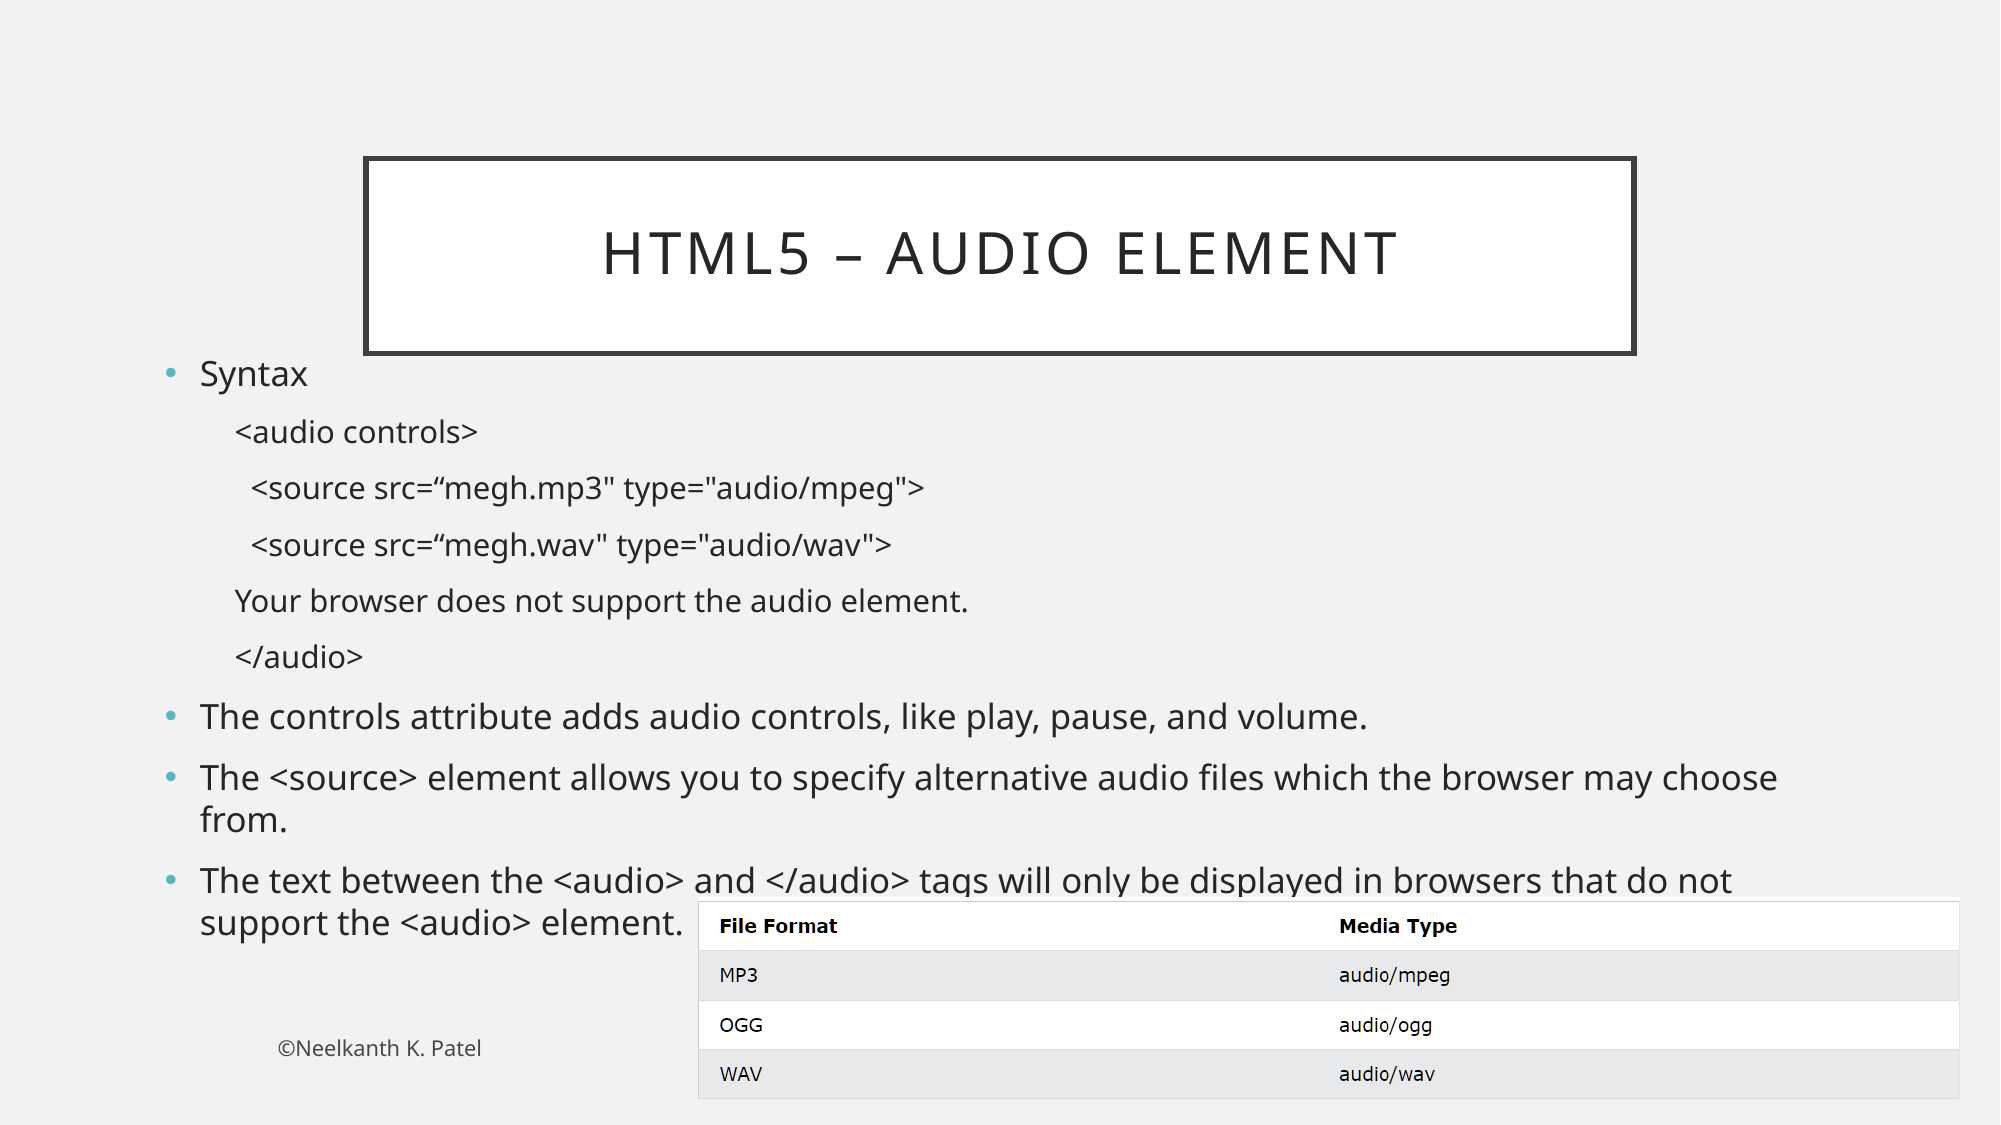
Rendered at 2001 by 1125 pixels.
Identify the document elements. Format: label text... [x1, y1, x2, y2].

footer ©Neelkanth K. Patel [262, 1023, 698, 1076]
list Syntax <audio controls> <source src=“megh.mp3" type="audio/mpeg"> <source src=“megh.wav" type="audio/wav"> Your browser does not support the audio element. </audio> The controls attribute adds audio controls, like play, pause, and volume. The <source> element allows you to specify alternative audio files which the browser may choose from. The text between the <audio> and </audio> tags will only be displayed in browsers that do not support the <audio> element. [149, 343, 1849, 955]
title HTML5 – Audio Element [363, 156, 1637, 343]
picture [698, 897, 1960, 1100]
